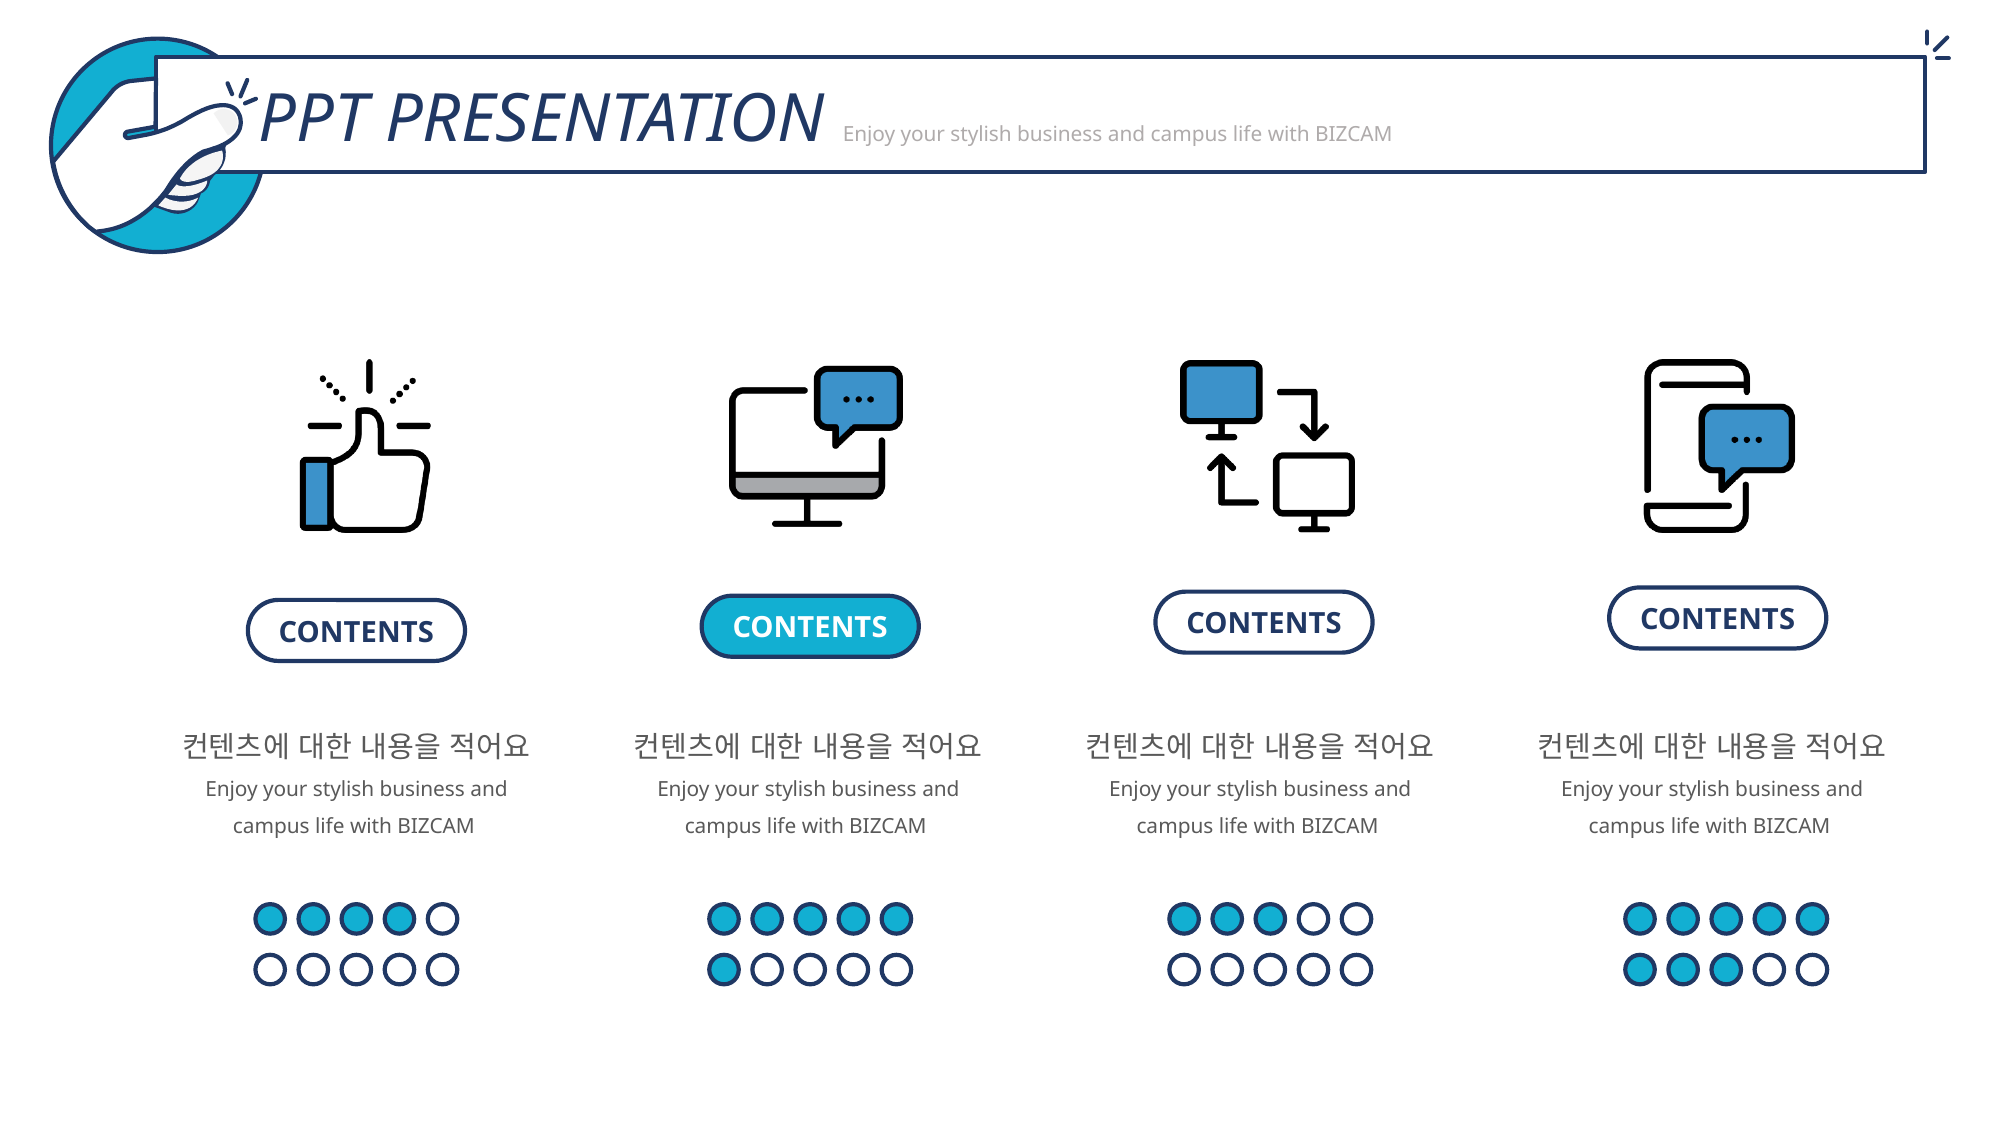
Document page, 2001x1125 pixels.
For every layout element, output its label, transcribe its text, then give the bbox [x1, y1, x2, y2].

text_box [297, 953, 330, 986]
text_box [1340, 903, 1373, 935]
text_box [880, 903, 913, 935]
text_box [340, 903, 373, 935]
text_box [794, 953, 827, 986]
text_box [751, 903, 783, 935]
text_box [340, 953, 373, 986]
text_box [49, 104, 58, 161]
text_box [1710, 903, 1743, 935]
text_box [1297, 953, 1330, 986]
text_box [1624, 903, 1656, 935]
text_box [383, 953, 416, 986]
text_box [1796, 903, 1829, 935]
text_box [254, 953, 286, 986]
text_box [1753, 903, 1786, 935]
text_box CONTENTS [246, 598, 467, 662]
text_box [1168, 953, 1200, 986]
text_box [708, 903, 740, 935]
text_box CONTENTS [1608, 586, 1828, 650]
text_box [58, 77, 254, 244]
text_box [1796, 953, 1829, 986]
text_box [1927, 31, 1950, 59]
text_box [383, 903, 416, 935]
text_box [1624, 953, 1656, 986]
text_box [254, 903, 286, 935]
text_box [880, 953, 913, 986]
text_box [1667, 953, 1699, 986]
text_box [74, 37, 218, 77]
text_box [1211, 953, 1244, 986]
text_box [1667, 903, 1699, 935]
text_box [837, 953, 870, 986]
text_box [426, 903, 459, 935]
picture [1180, 359, 1355, 533]
text_box PPT PRESENTATION Enjoy your stylish business and campus life with BIZCAM [156, 56, 1925, 173]
picture [277, 359, 452, 534]
text_box [1340, 953, 1373, 986]
text_box [426, 953, 459, 986]
picture [1632, 359, 1806, 533]
text_box [1254, 903, 1287, 935]
text_box CONTENTS [1154, 590, 1374, 654]
text_box CONTENTS [700, 594, 920, 658]
text_box [794, 903, 827, 935]
text_box [297, 903, 330, 935]
text_box 컨텐츠에 대한 내용을 적어요 Enjoy your stylish business and campus life with BIZCAM [149, 703, 564, 846]
text_box [708, 953, 740, 986]
text_box [114, 244, 201, 254]
text_box [837, 903, 870, 935]
text_box [1211, 903, 1244, 935]
text_box [1168, 903, 1200, 935]
text_box 컨텐츠에 대한 내용을 적어요 Enjoy your stylish business and campus life with BIZCAM [1505, 703, 1919, 846]
text_box 컨텐츠에 대한 내용을 적어요 Enjoy your stylish business and campus life with BIZCAM [601, 703, 1016, 846]
text_box [1297, 903, 1330, 935]
text_box [1753, 953, 1786, 986]
text_box [1254, 953, 1287, 986]
text_box [751, 953, 783, 986]
text_box [1710, 953, 1743, 986]
text_box [254, 173, 262, 194]
text_box 컨텐츠에 대한 내용을 적어요 Enjoy your stylish business and campus life with BIZCAM [1053, 703, 1467, 846]
picture [729, 359, 903, 533]
